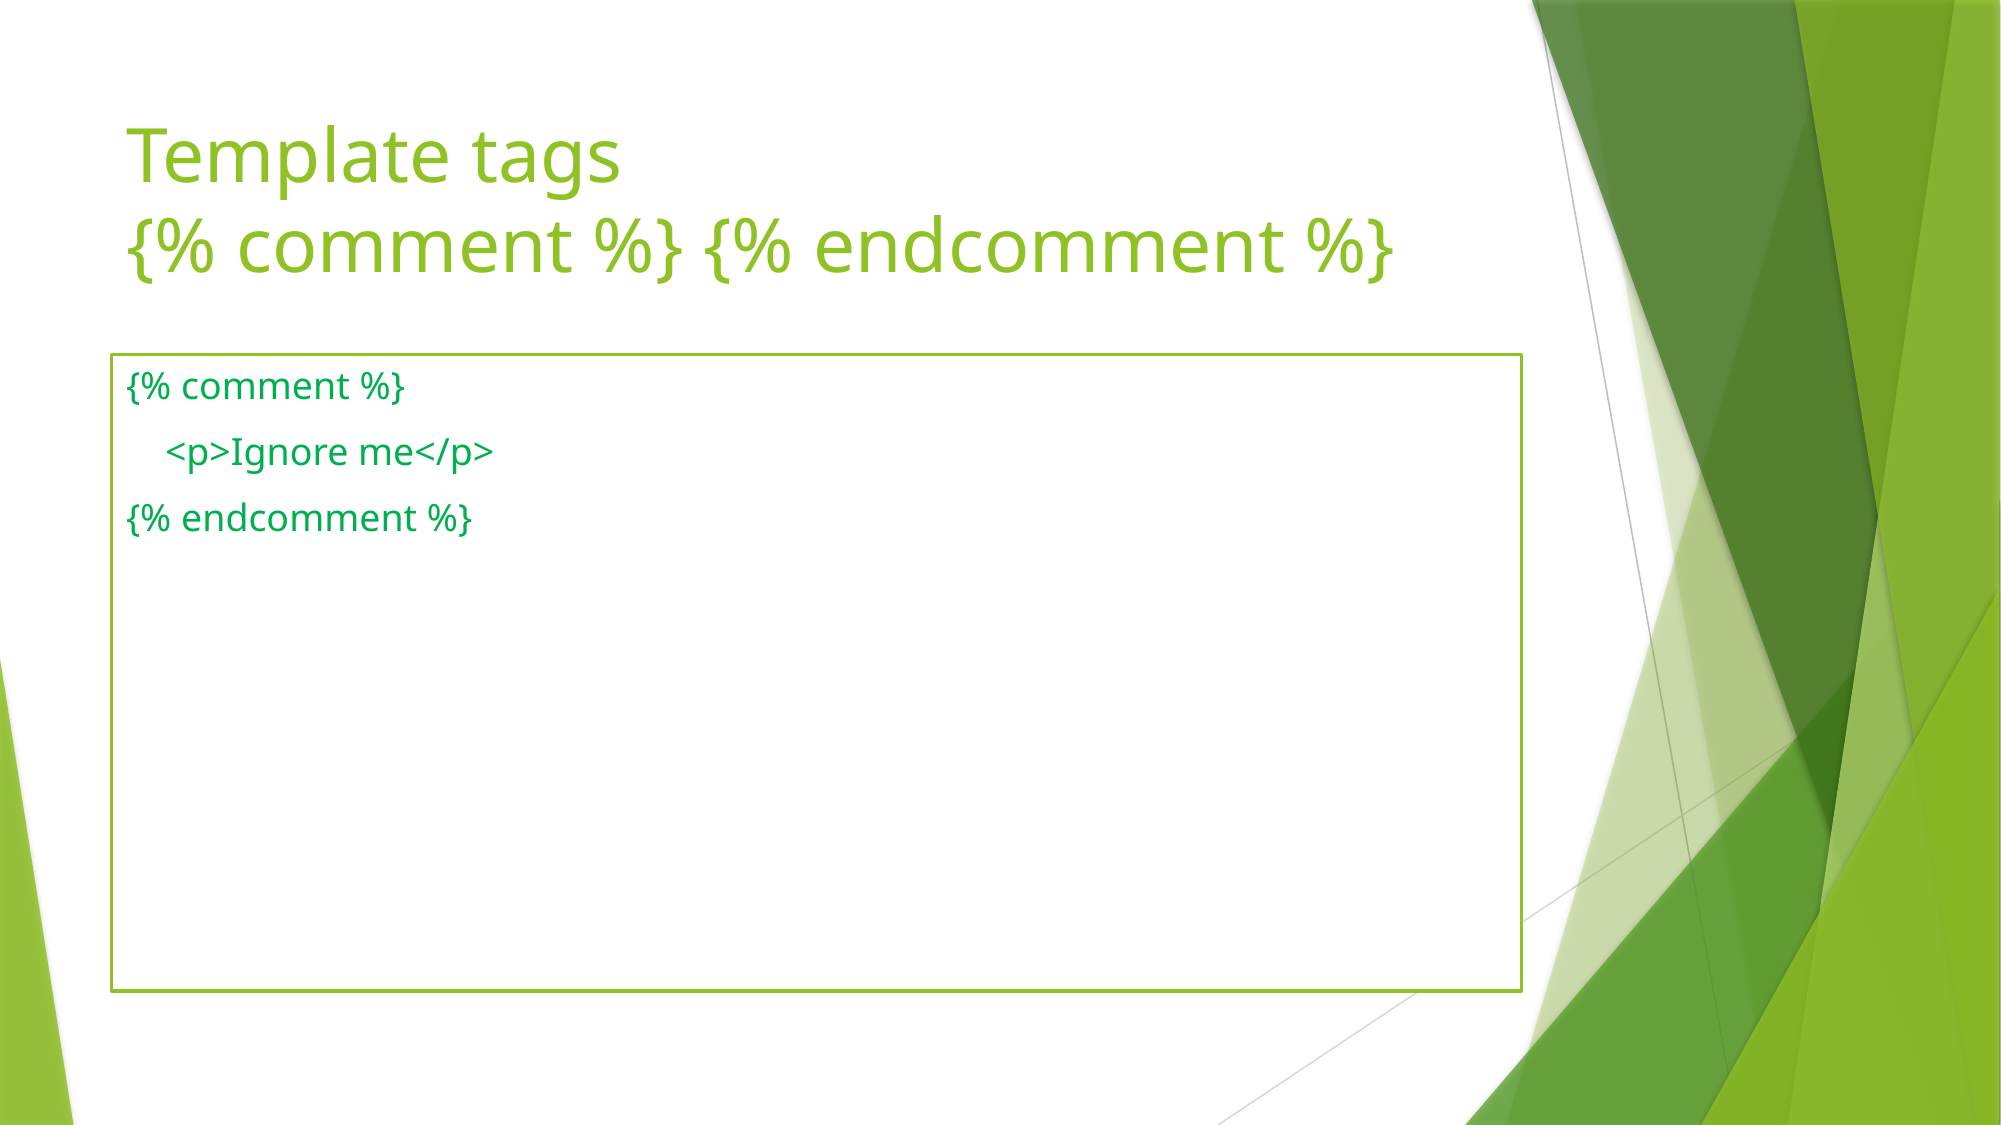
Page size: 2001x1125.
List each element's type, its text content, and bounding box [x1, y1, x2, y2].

list {% comment %} <p>Ignore me</p> {% endcomment %} [110, 353, 1523, 993]
title Template tags {% comment %} {% endcomment %} [111, 99, 1522, 317]
